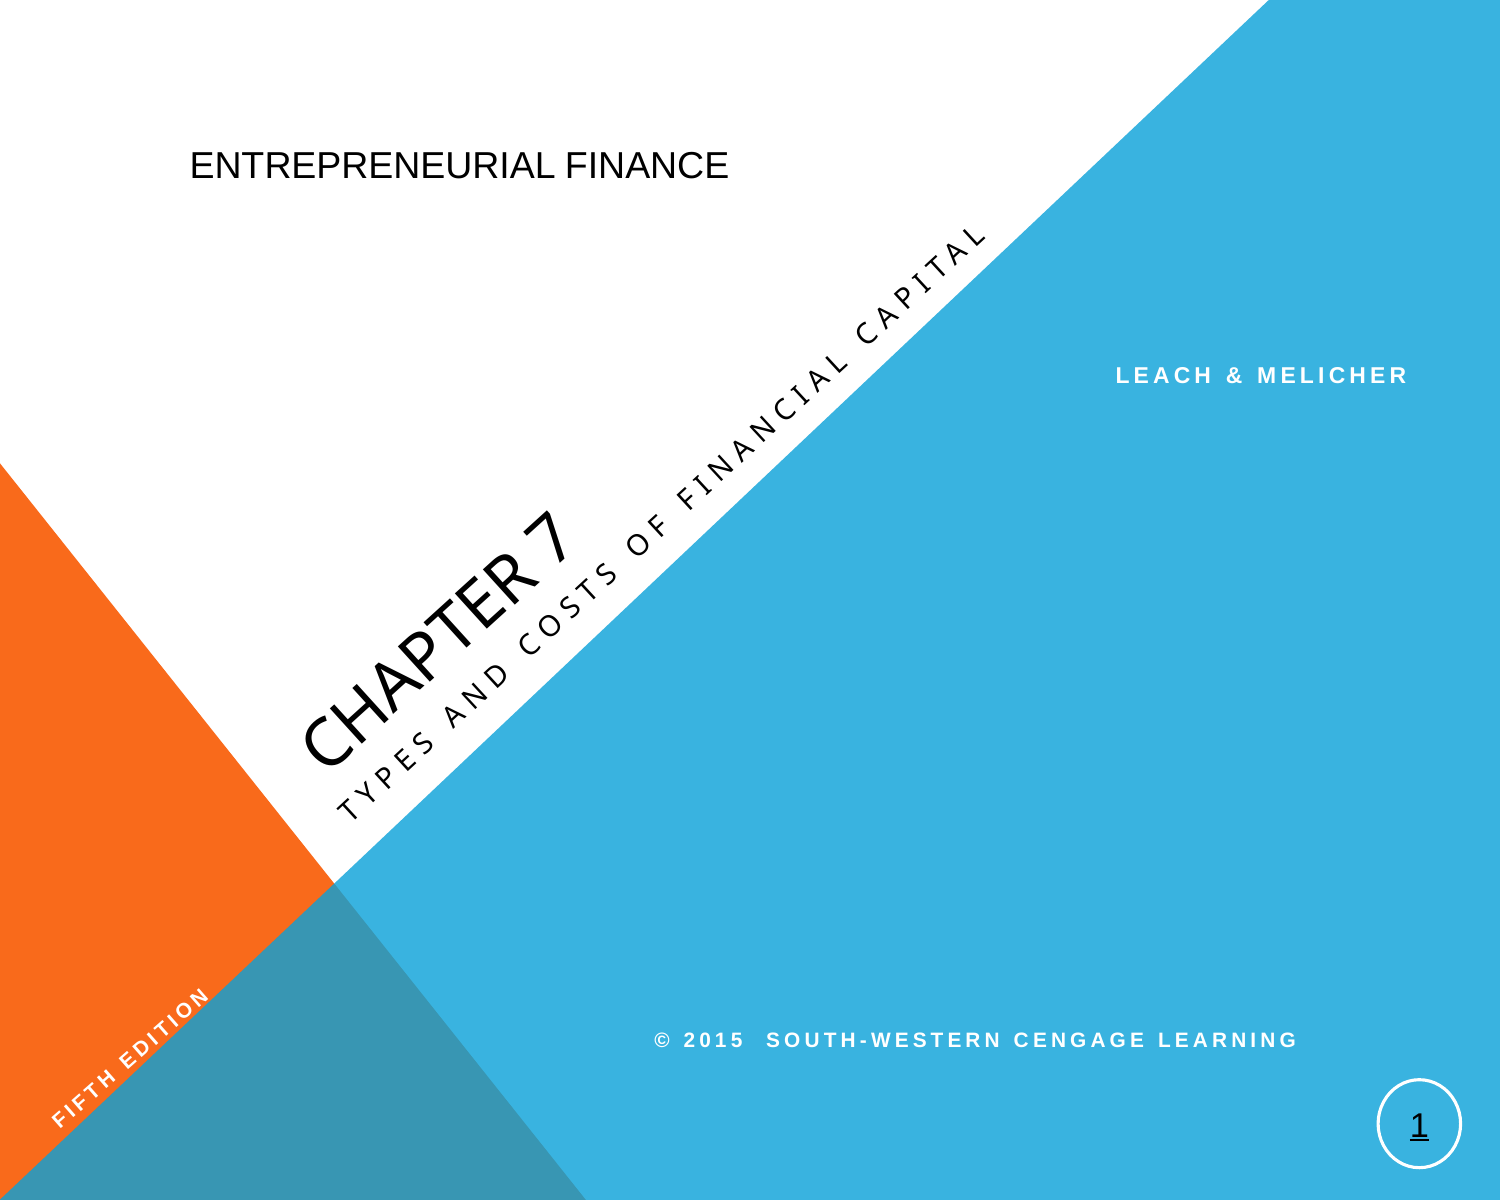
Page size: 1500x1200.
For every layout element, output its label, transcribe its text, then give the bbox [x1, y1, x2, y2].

slide_number 1 [1376, 1078, 1463, 1170]
subtitle TYPES AND COSTS OF FINANCIAL CAPITAL [318, 87, 1143, 855]
text_box © 2015 South-Western Cengage Learning [639, 1019, 1428, 1060]
text_box Leach & Melicher [974, 325, 1441, 401]
text_box ENTREPRENEURIAL FINANCE [174, 133, 790, 193]
title Chapter 7 [183, 18, 1010, 798]
